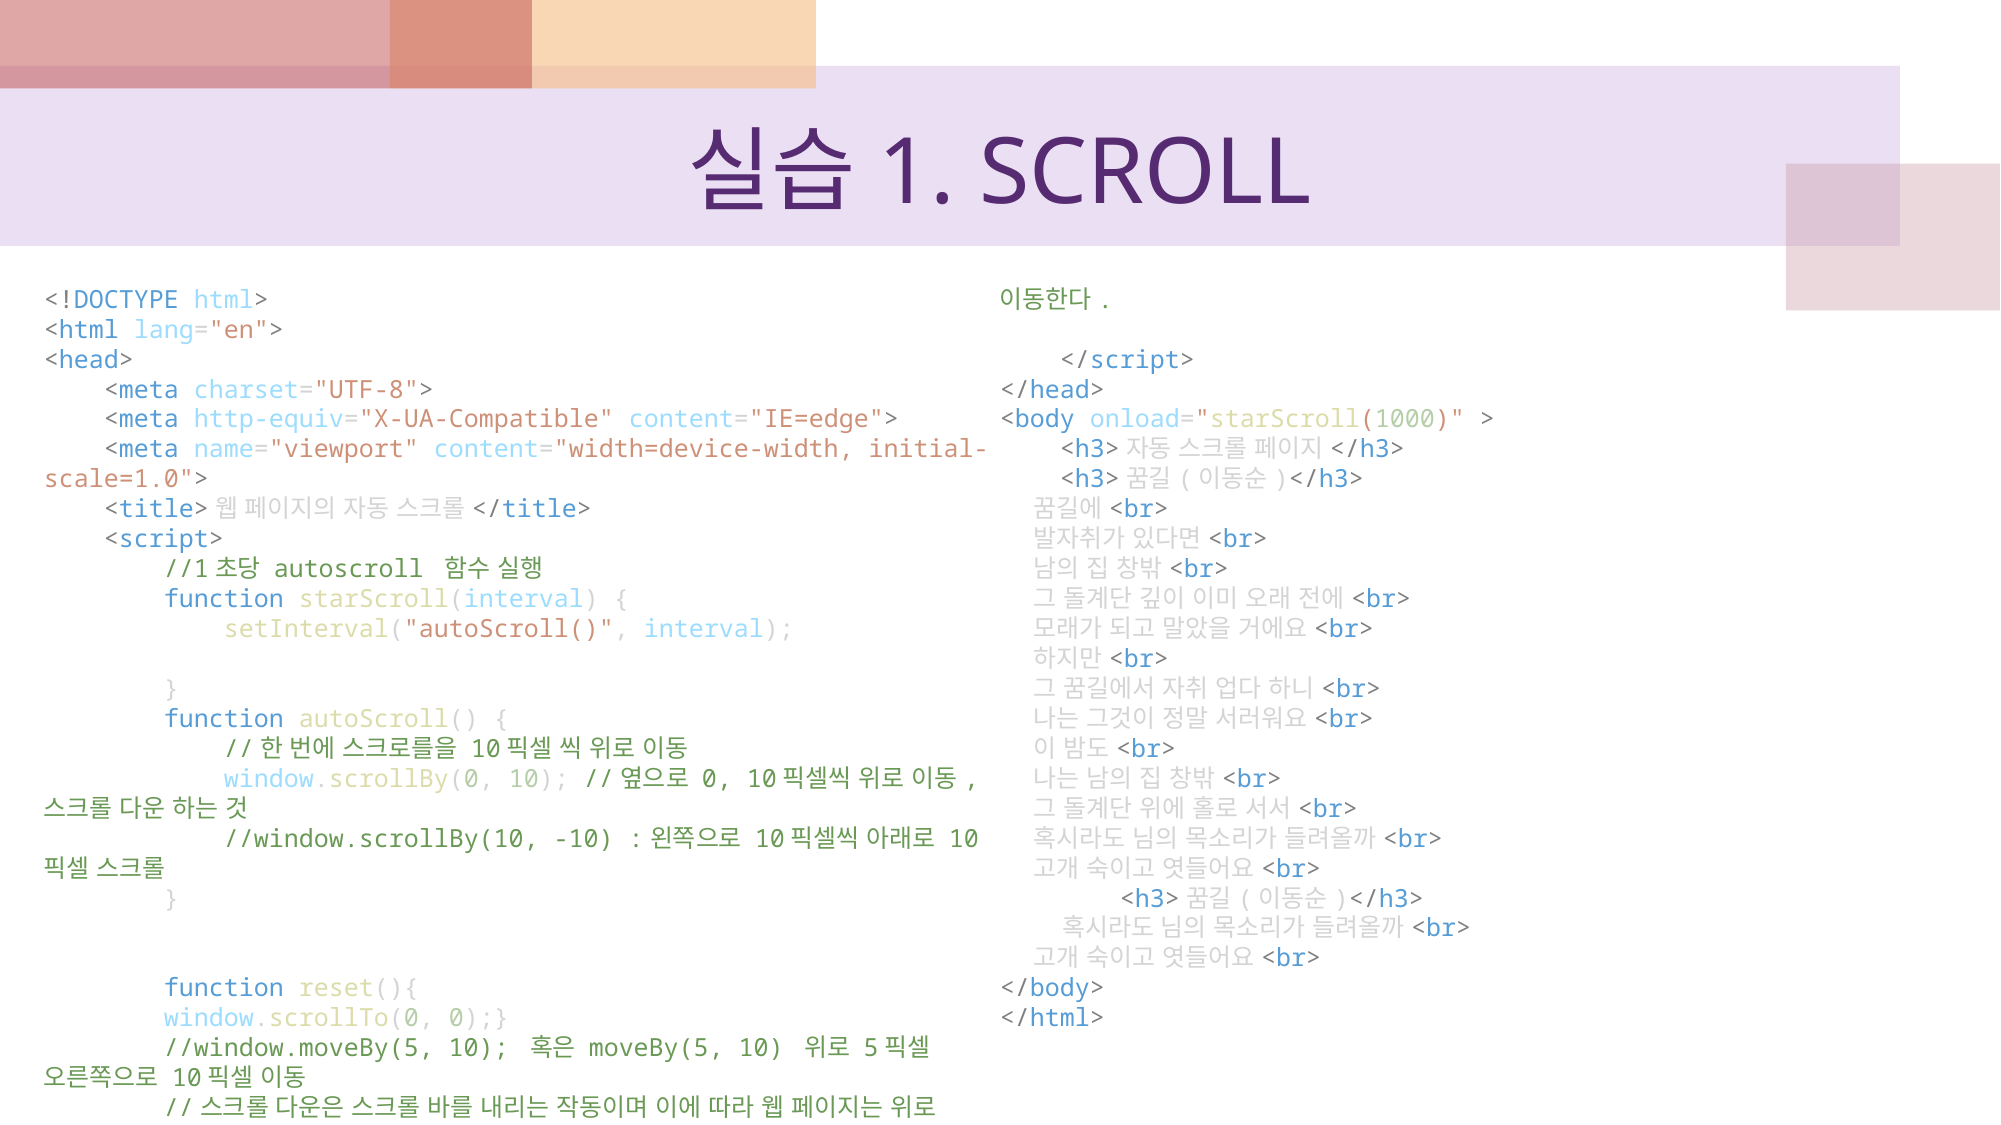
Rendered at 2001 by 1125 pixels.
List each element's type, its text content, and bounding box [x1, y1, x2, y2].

title 실습1. SCROLL [99, 88, 1900, 246]
text_box <!DOCTYPE html> <html lang="en"> <head> <meta charset="UTF-8"> <meta http-equiv="X-UA-Compatible" content="IE=edge"> <meta name="viewport" content="width=device-width, initial-scale=1.0"> <title>웹 페이지의 자동 스크롤</title> <script> //1초당 autoscroll 함수 실행 function starScroll(interval) { setInterval("autoScroll()", interval); } function autoScroll() { //한 번에 스크로를을 10픽셀 씩 위로 이동 window.scrollBy(0, 10); //옆으로 0, 10픽셀씩 위로 이동, 스크롤 다운 하는 것 //window.scrollBy(10, -10) :왼쪽으로 10픽셀씩 아래로 10픽셀 스크롤 } function reset(){ window.scrollTo(0, 0);} //window.moveBy(5, 10); 혹은 moveBy(5, 10) 위로 5픽셀 오른쪽으로 10픽셀 이동 //스크롤 다운은 스크롤 바를 내리는 작동이며 이에 따라 웹 페이지는 위로 이동한다. </script> </head> <body onload="starScroll(1000)" > <h3>자동 스크롤 페이지</h3> <h3>꿈길(이동순)</h3> 꿈길에<br> 발자취가 있다면<br> 남의 집 창밖<br> 그 돌계단 깊이 이미 오래 전에<br> 모래가 되고 말았을 거에요<br> 하지만<br> 그 꿈길에서 자취 업다 하니<br> 나는 그것이 정말 서러워요<br> 이 밤도<br> 나는 남의 집 창밖<br> 그 돌계단 위에 홀로 서서<br> 혹시라도 님의 목소리가 들려올까<br> 고개 숙이고 엿들어요<br> <h3>꿈길(이동순)</h3> 혹시라도 님의 목소리가 들려올까<br> 고개 숙이고 엿들어요<br> </body> </html> [29, 275, 1971, 1125]
